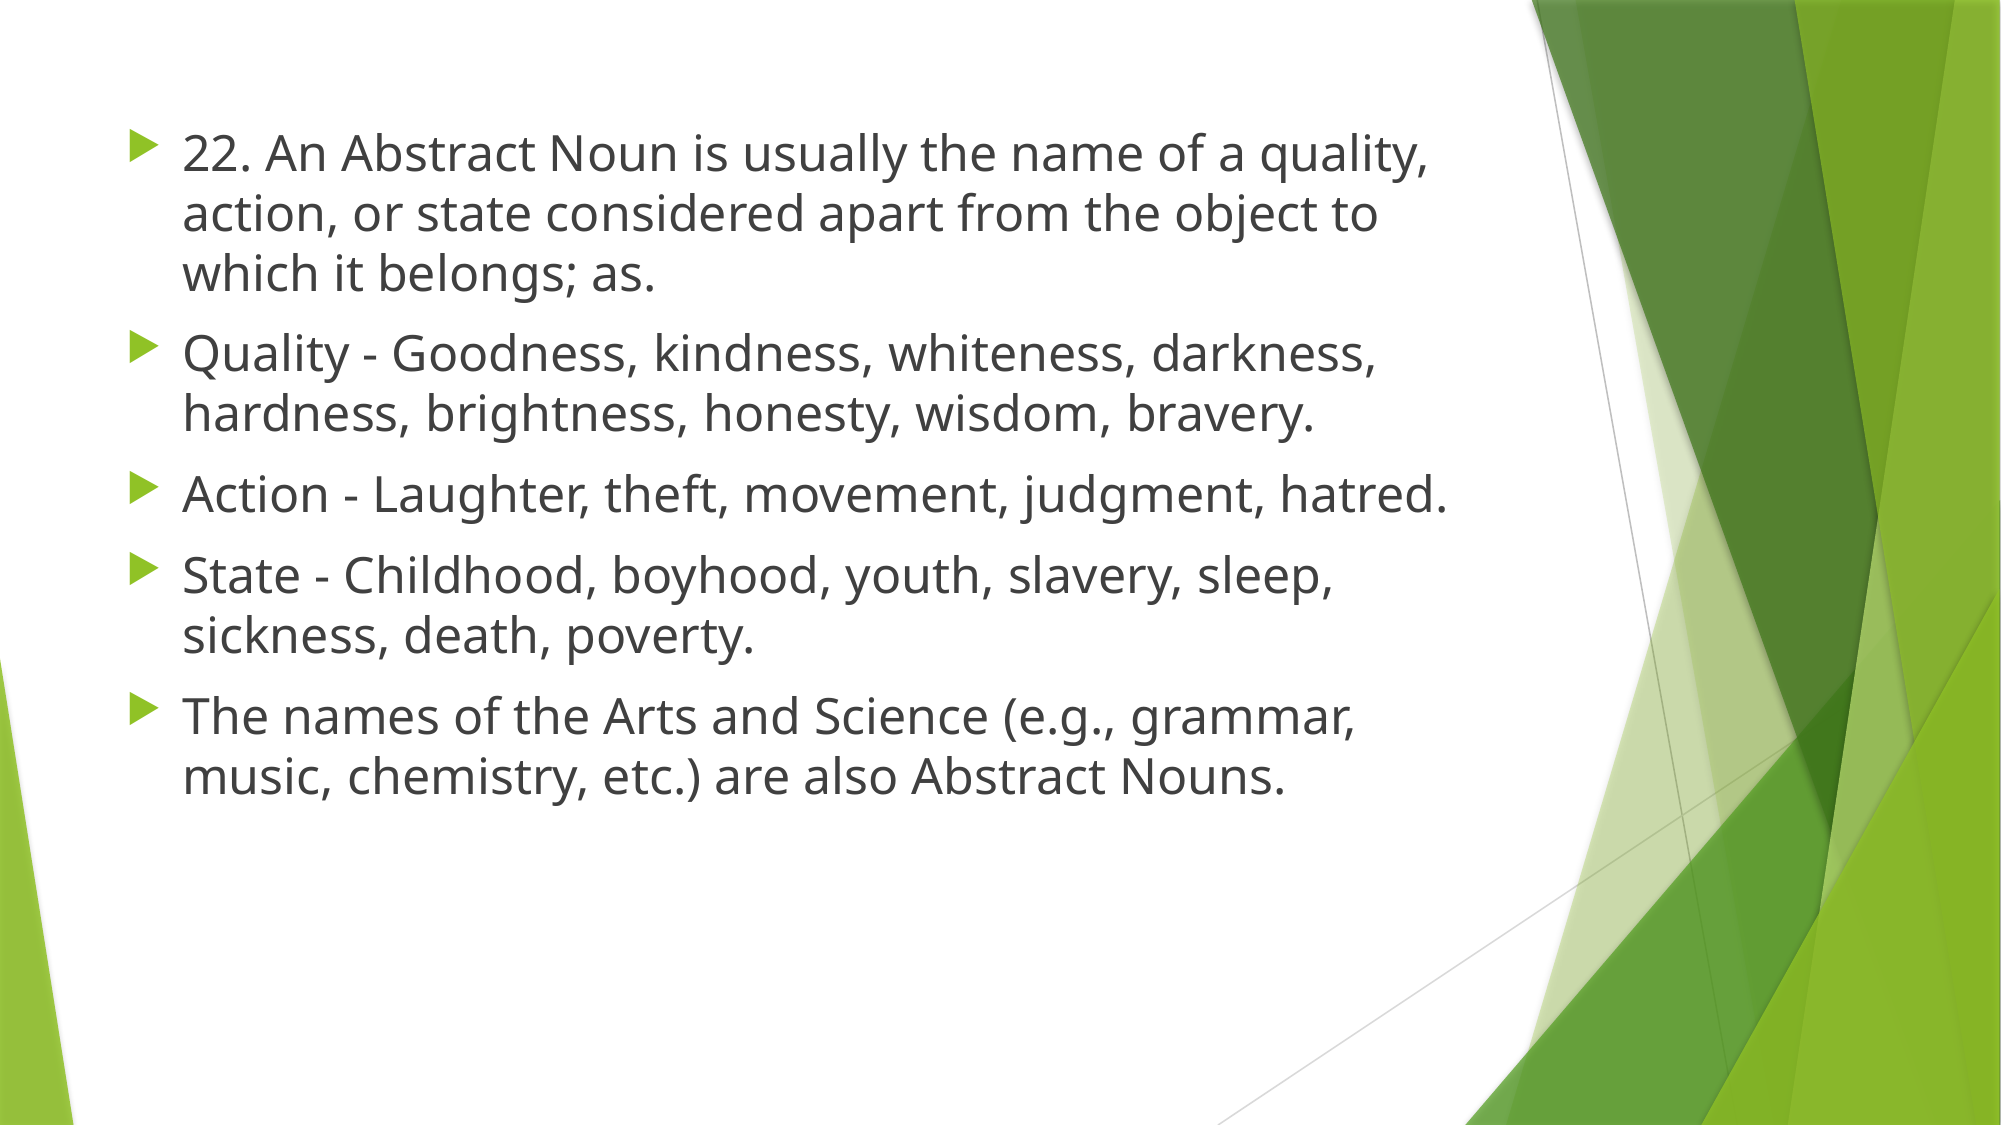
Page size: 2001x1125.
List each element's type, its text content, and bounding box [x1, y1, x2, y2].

list 22. An Abstract Noun is usually the name of a quality, action, or state considered apart from the object to which it belongs; as. Quality - Goodness, kindness, whiteness, darkness, hardness, brightness, honesty, wisdom, bravery. Action - Laughter, theft, movement, judgment, hatred. State - Childhood, boyhood, youth, slavery, sleep, sickness, death, poverty. The names of the Arts and Science (e.g., grammar, music, chemistry, etc.) are also Abstract Nouns. [111, 113, 1522, 991]
